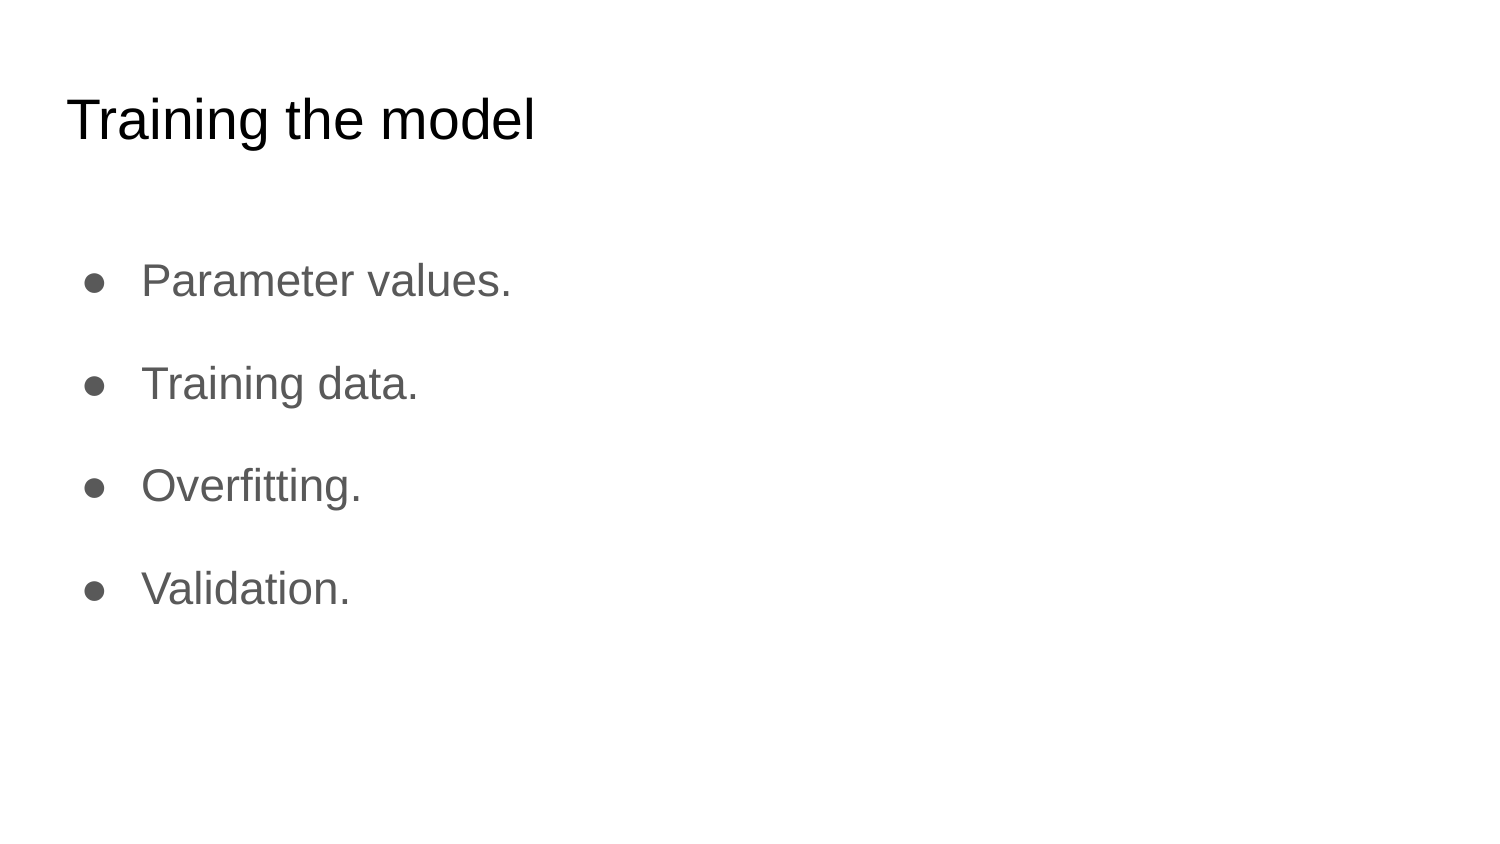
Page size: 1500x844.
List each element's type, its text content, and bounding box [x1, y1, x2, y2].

title Training the model [51, 72, 1449, 167]
list Parameter values. Training data. Overfitting. Validation. [51, 189, 1449, 750]
